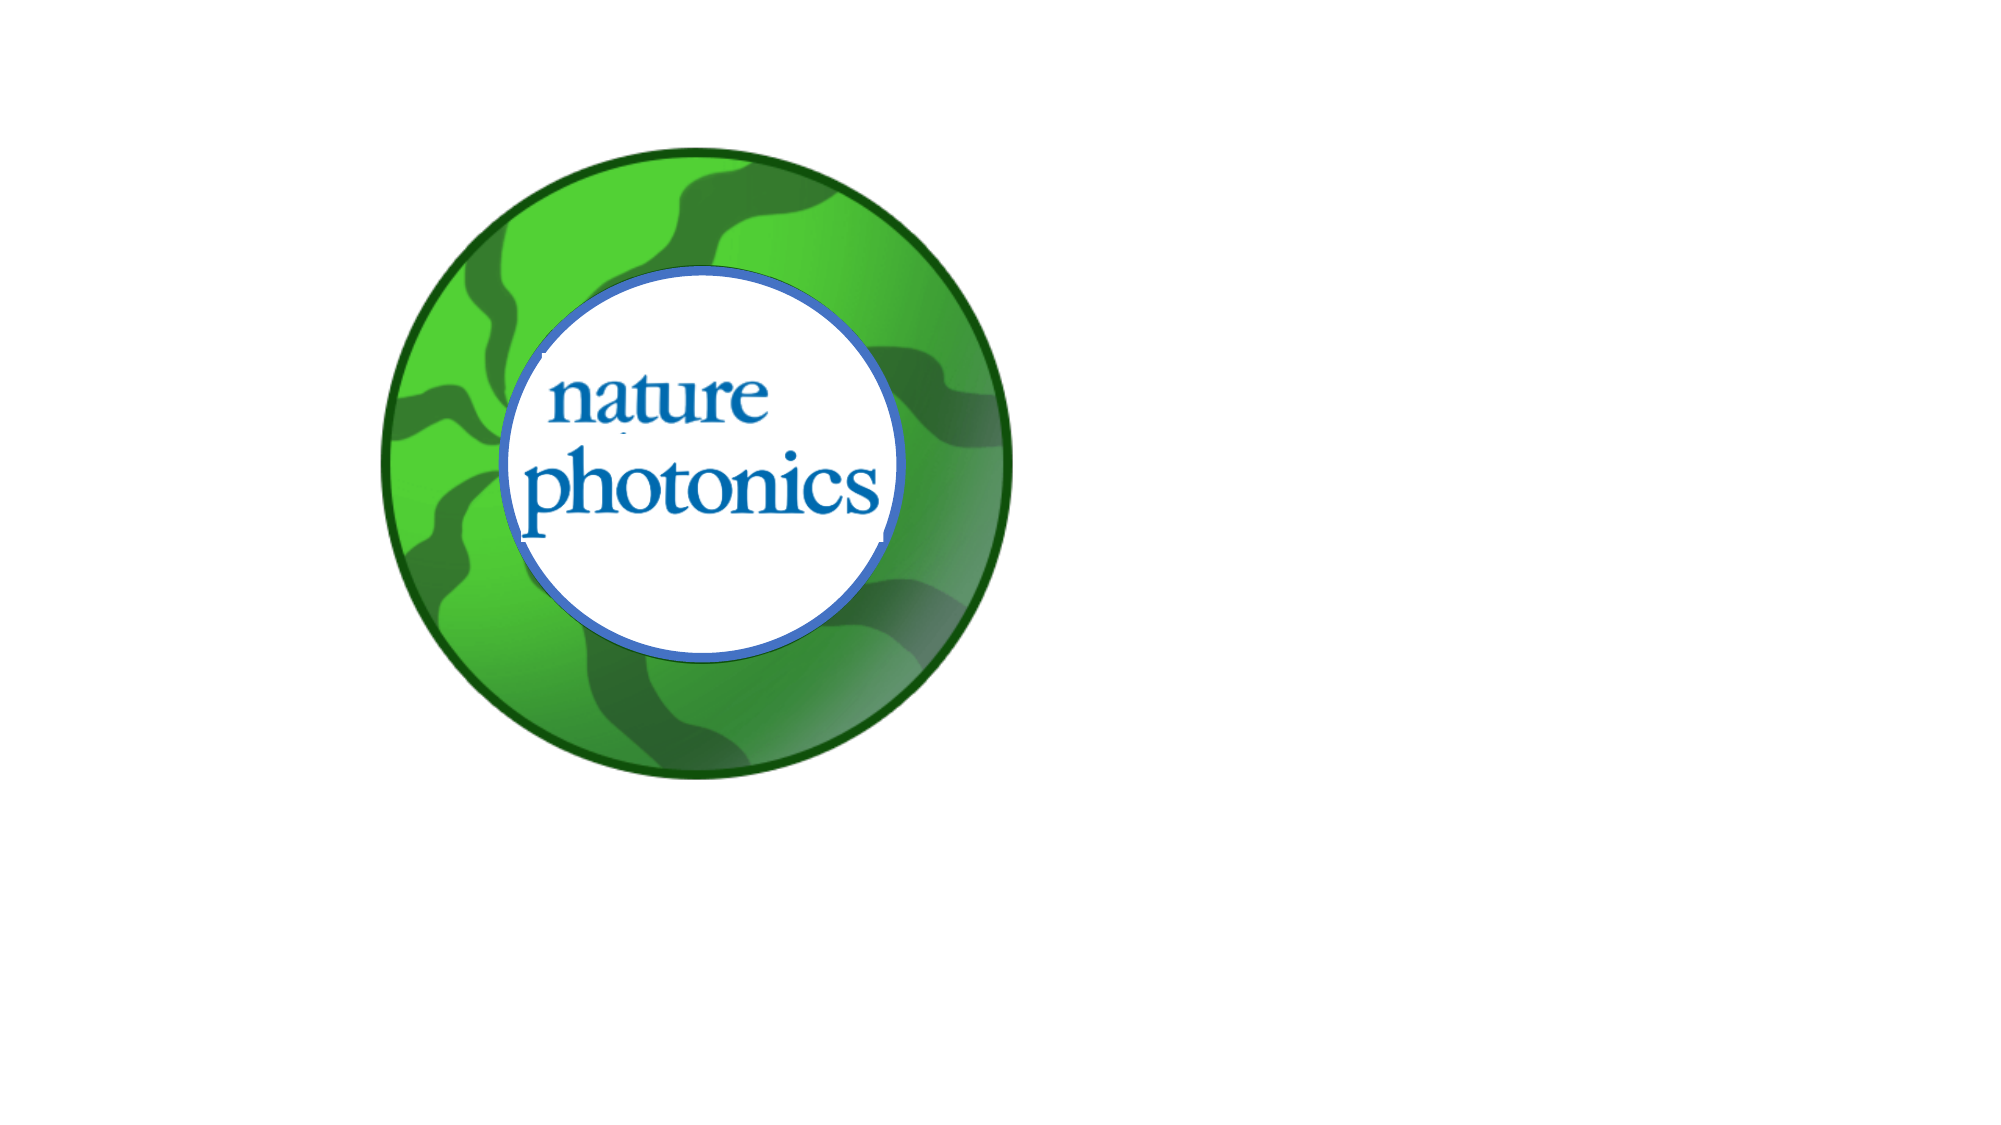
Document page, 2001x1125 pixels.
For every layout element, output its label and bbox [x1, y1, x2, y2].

picture [377, 145, 1016, 783]
text_box [497, 263, 908, 665]
